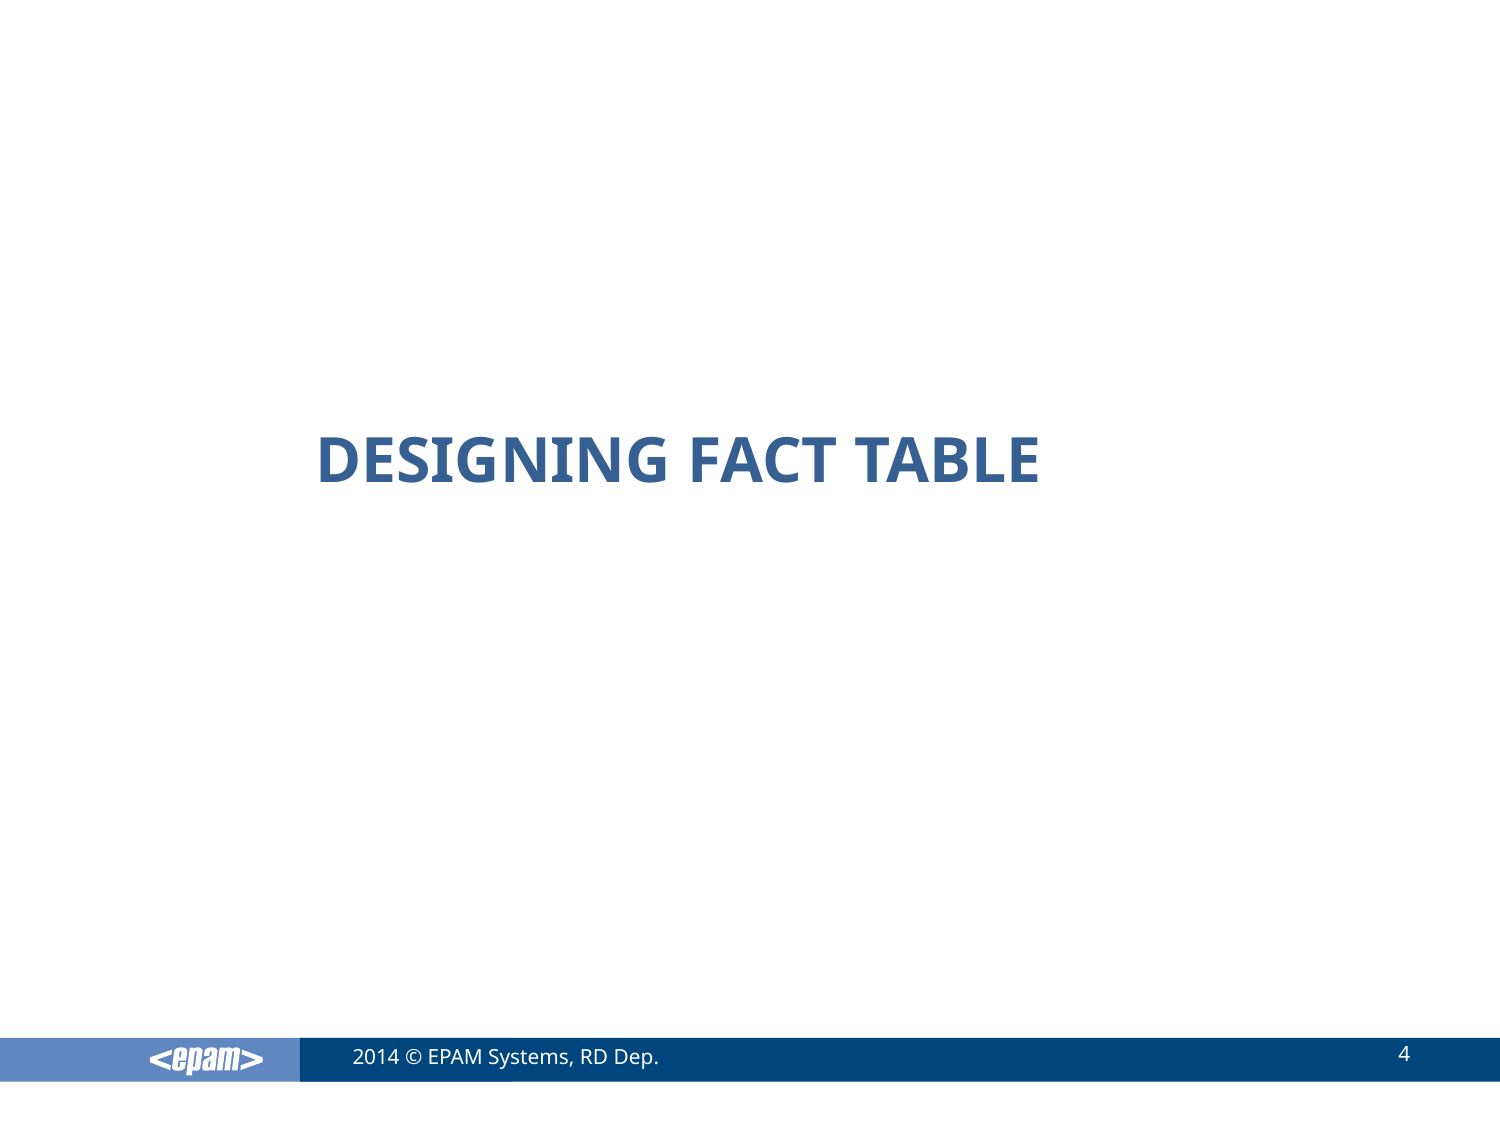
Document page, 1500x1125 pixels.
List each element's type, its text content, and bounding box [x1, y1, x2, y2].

footer 2014 © EPAM Systems, RD Dep. [337, 1028, 738, 1088]
title Designing Fact Table [300, 412, 1350, 649]
slide_number 4 [1262, 1025, 1425, 1085]
